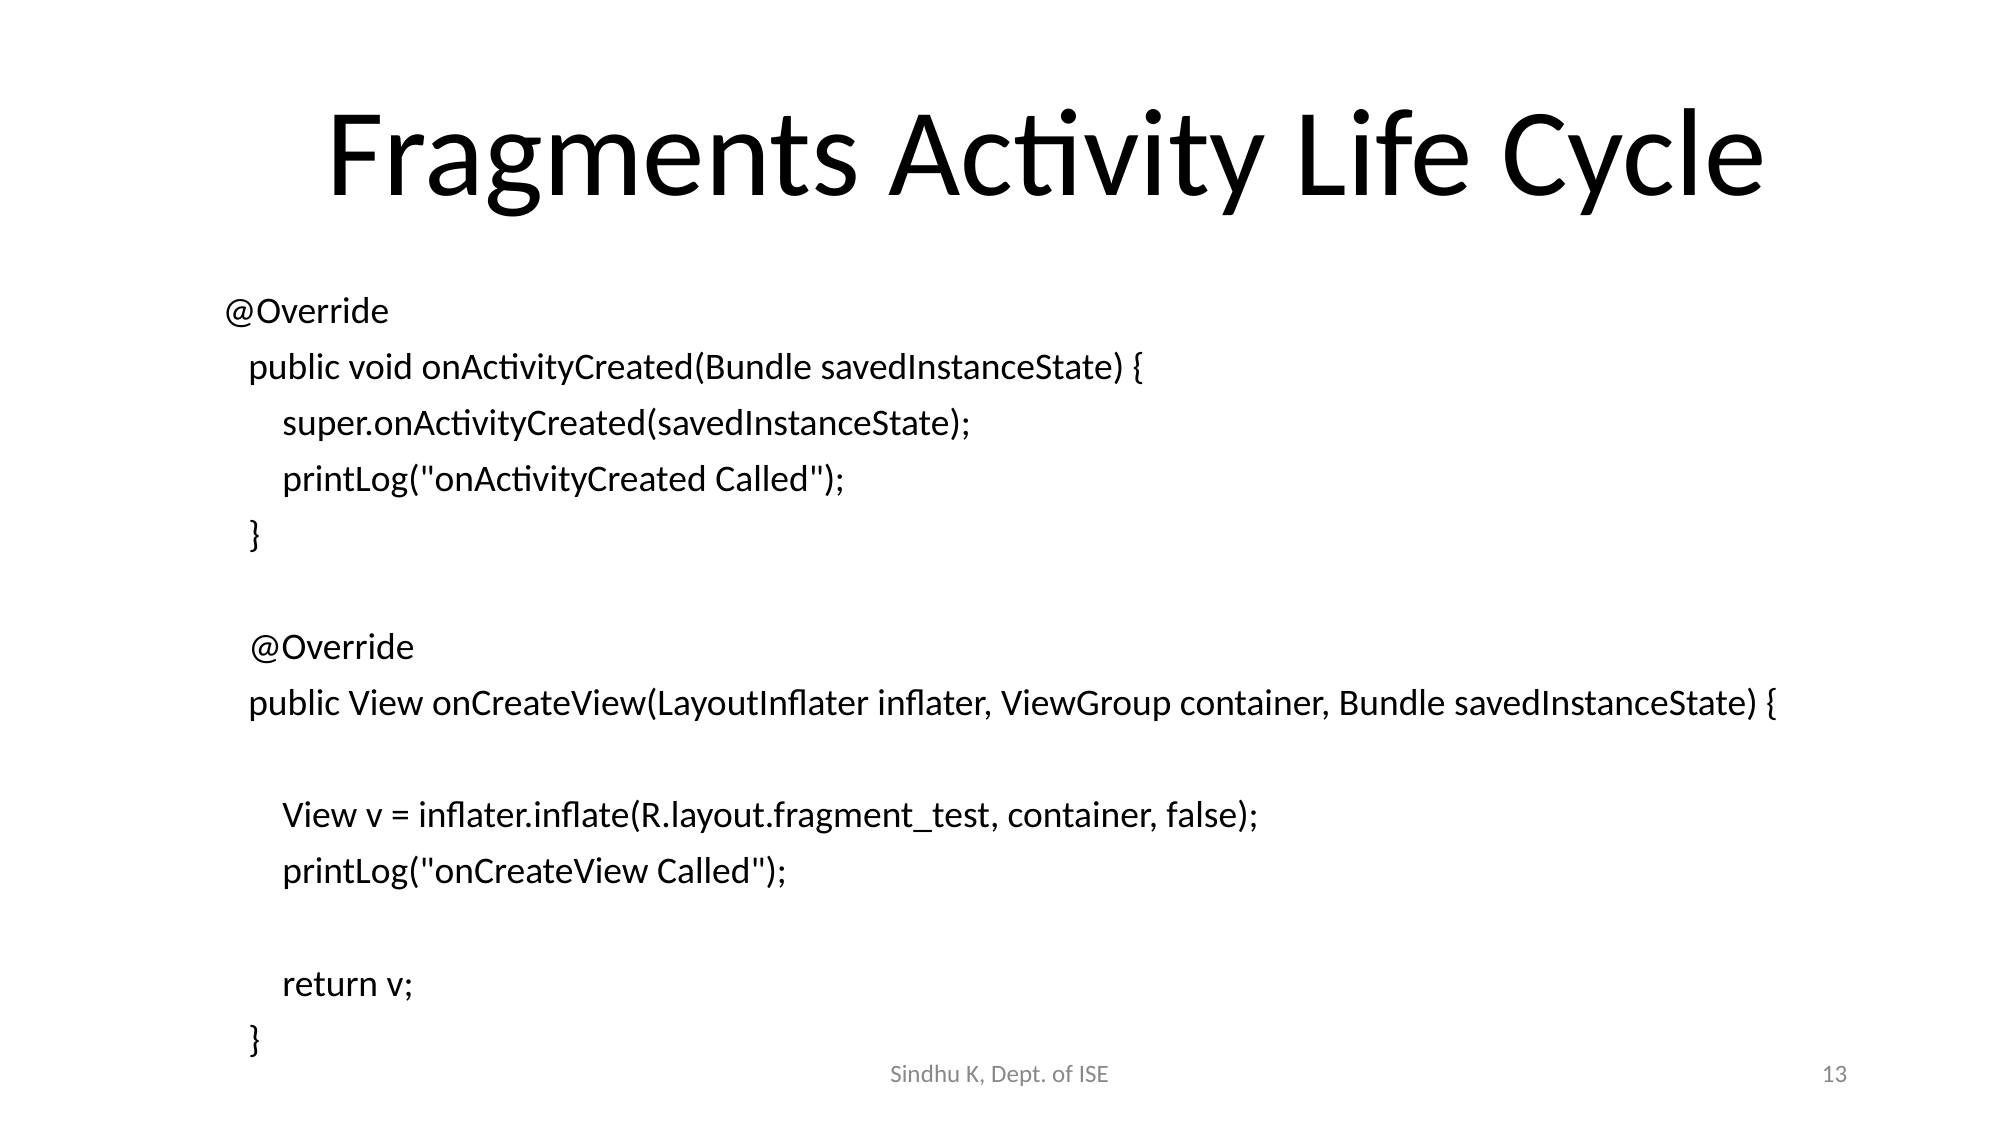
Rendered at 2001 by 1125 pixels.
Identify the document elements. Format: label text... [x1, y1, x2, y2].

subtitle @Override public void onActivityCreated(Bundle savedInstanceState) { super.onActivityCreated(savedInstanceState); printLog("onActivityCreated Called"); } @Override public View onCreateView(LayoutInflater inflater, ViewGroup container, Bundle savedInstanceState) { View v = inflater.inflate(R.layout.fragment_test, container, false); printLog("onCreateView Called"); return v; } [199, 283, 1923, 1078]
footer Sindhu K, Dept. of ISE [662, 1042, 1338, 1103]
title Fragments Activity Life Cycle [199, 52, 1923, 230]
slide_number 13 [1412, 1042, 1863, 1103]
